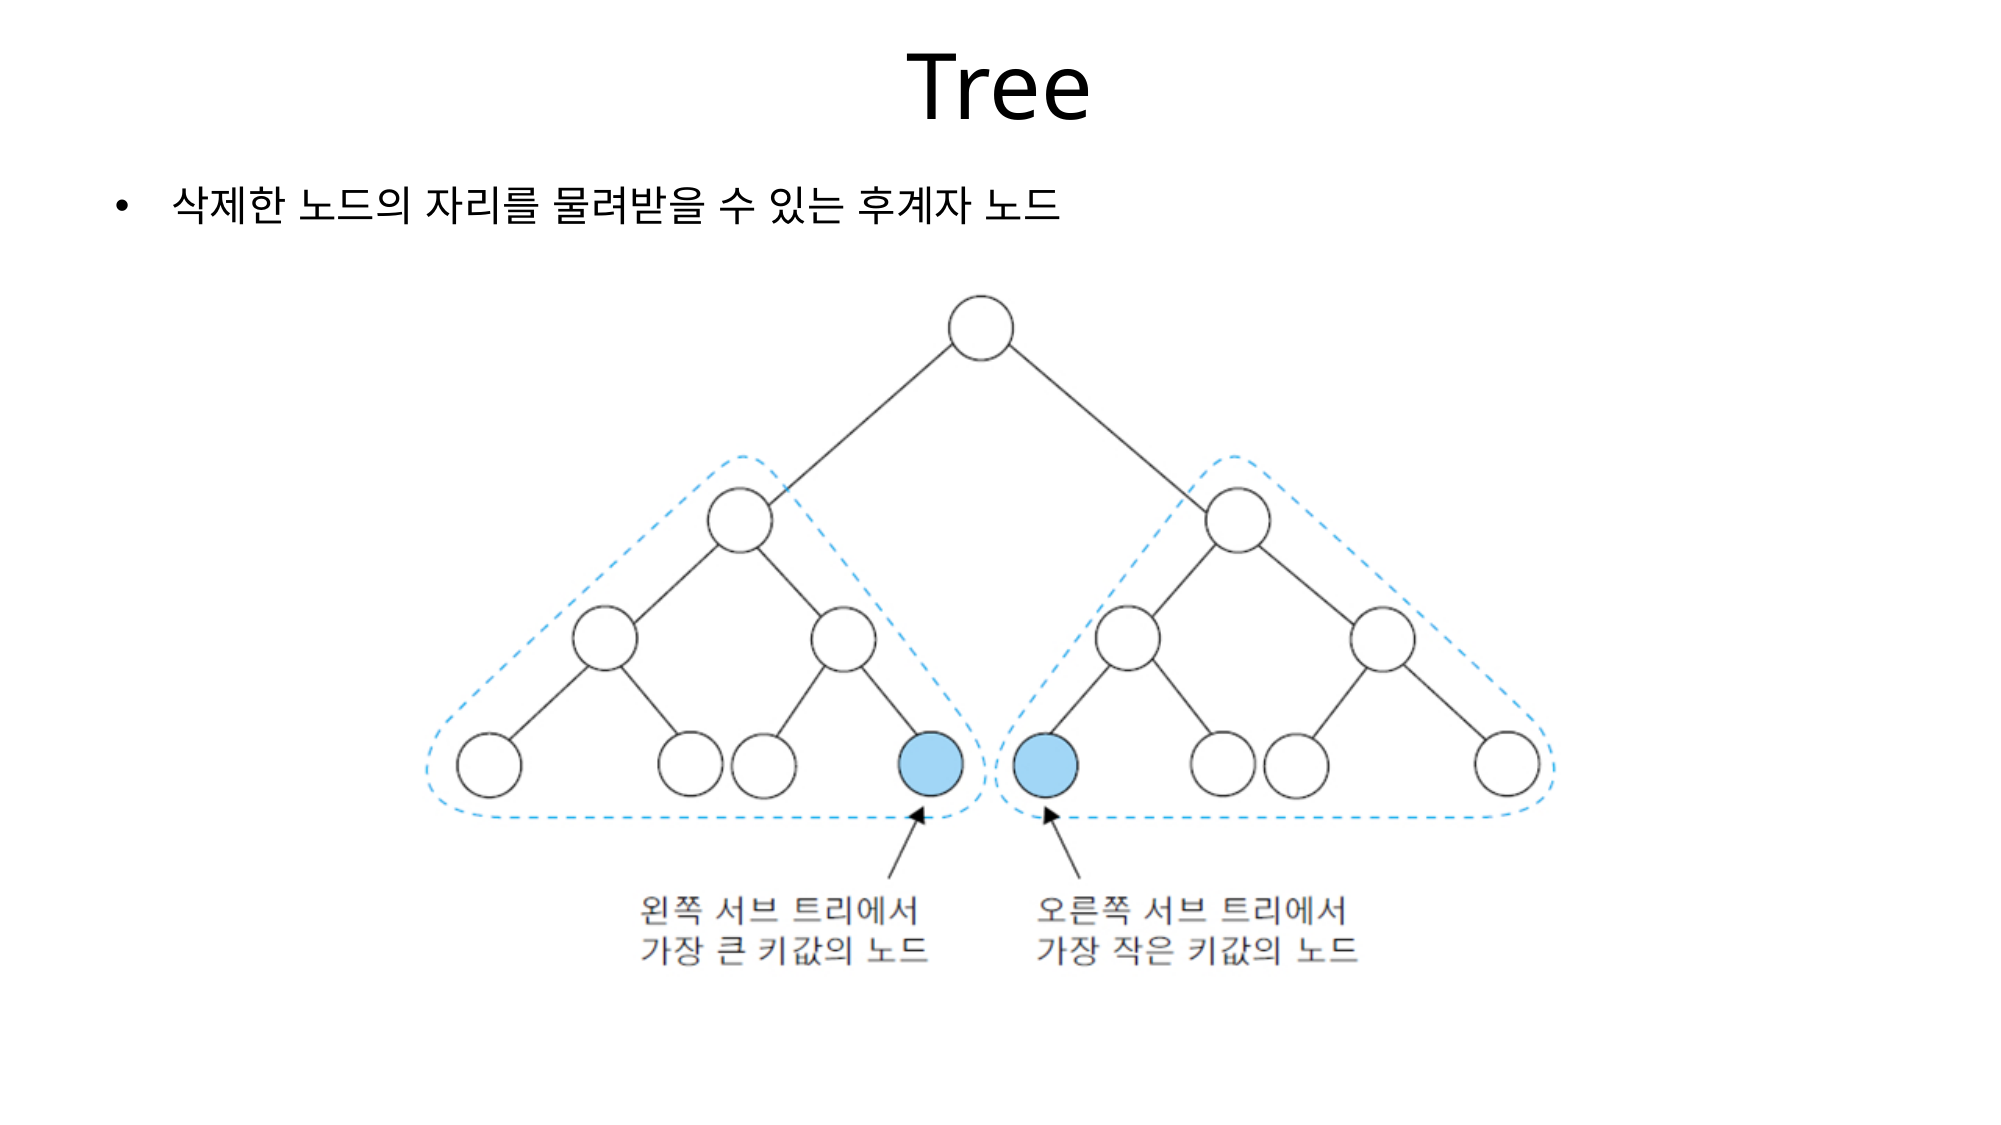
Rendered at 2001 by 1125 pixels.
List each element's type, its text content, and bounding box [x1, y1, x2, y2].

picture [413, 287, 1587, 997]
list 삭제한 노드의 자리를 물려받을 수 있는 후계자 노드 [99, 172, 1900, 1024]
title Tree [99, 19, 1900, 147]
